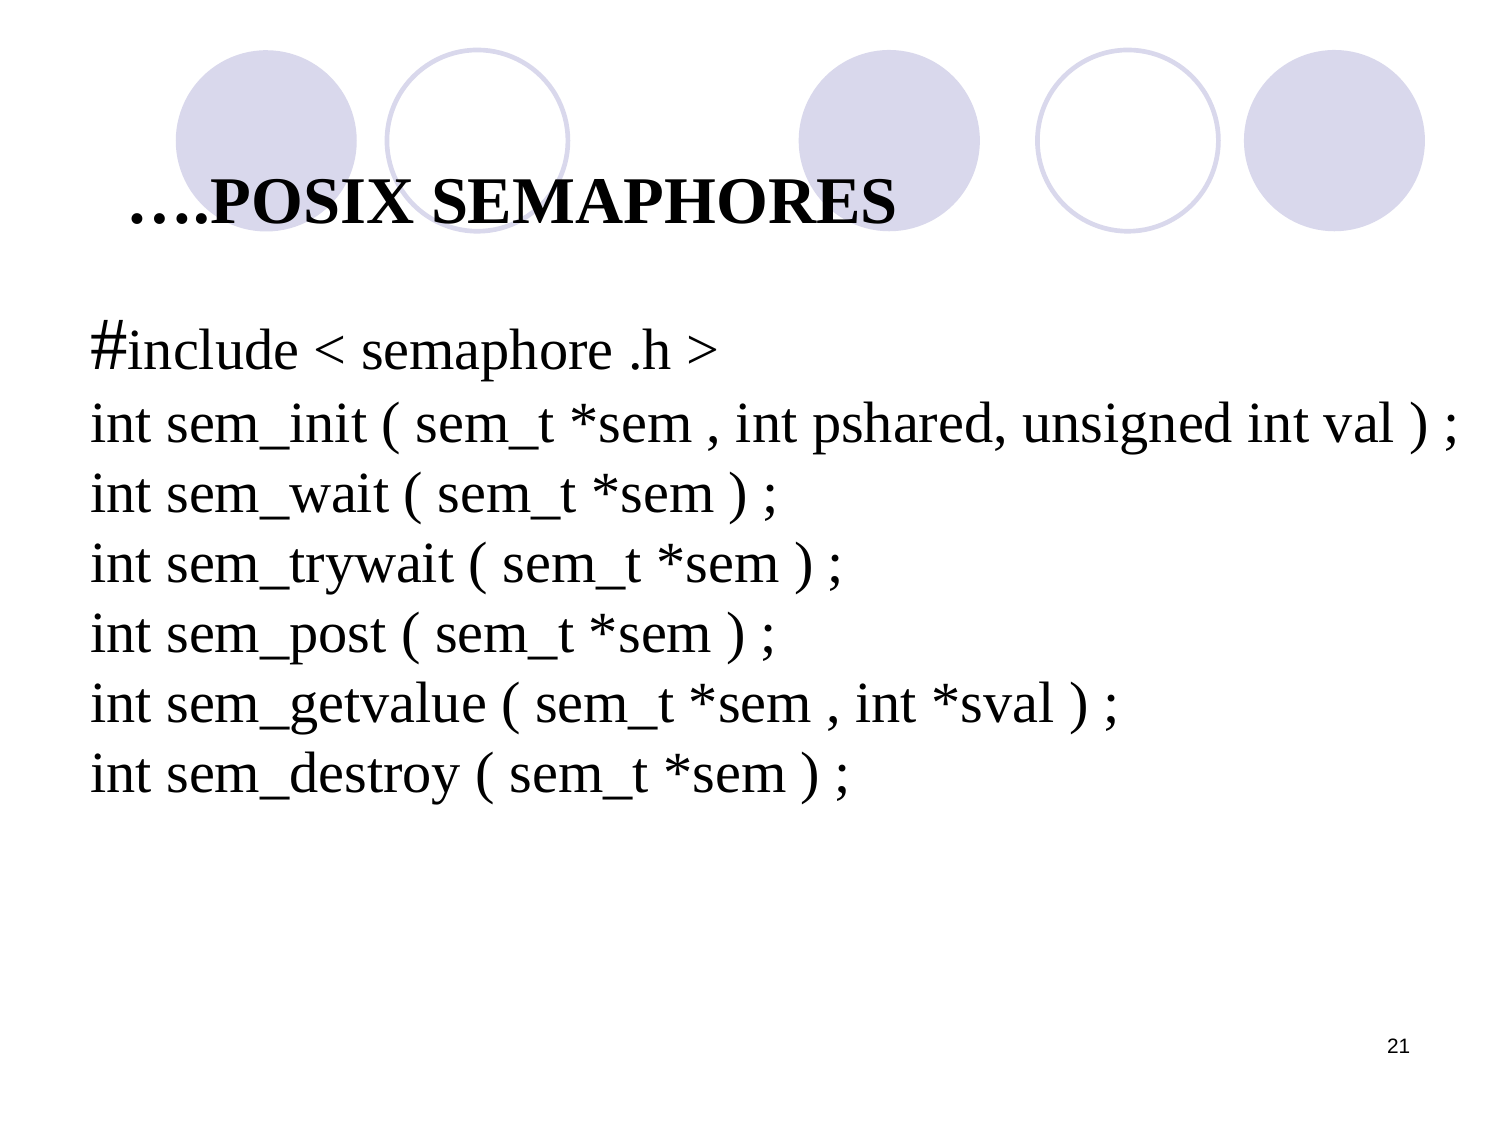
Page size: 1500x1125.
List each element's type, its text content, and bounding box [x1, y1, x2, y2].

slide_number 21 [1074, 1024, 1426, 1101]
text_box ….POSIX SEMAPHORES [112, 149, 914, 245]
text_box #include < semaphore .h > int sem_init ( sem_t *sem , int pshared, unsigned int val ) ; int sem_wait ( sem_t *sem ) ; int sem_trywait ( sem_t *sem ) ; int sem_post ( sem_t *sem ) ; int sem_getvalue ( sem_t *sem , int *sval ) ; int sem_destroy ( sem_t *sem ) ; [75, 286, 1476, 812]
